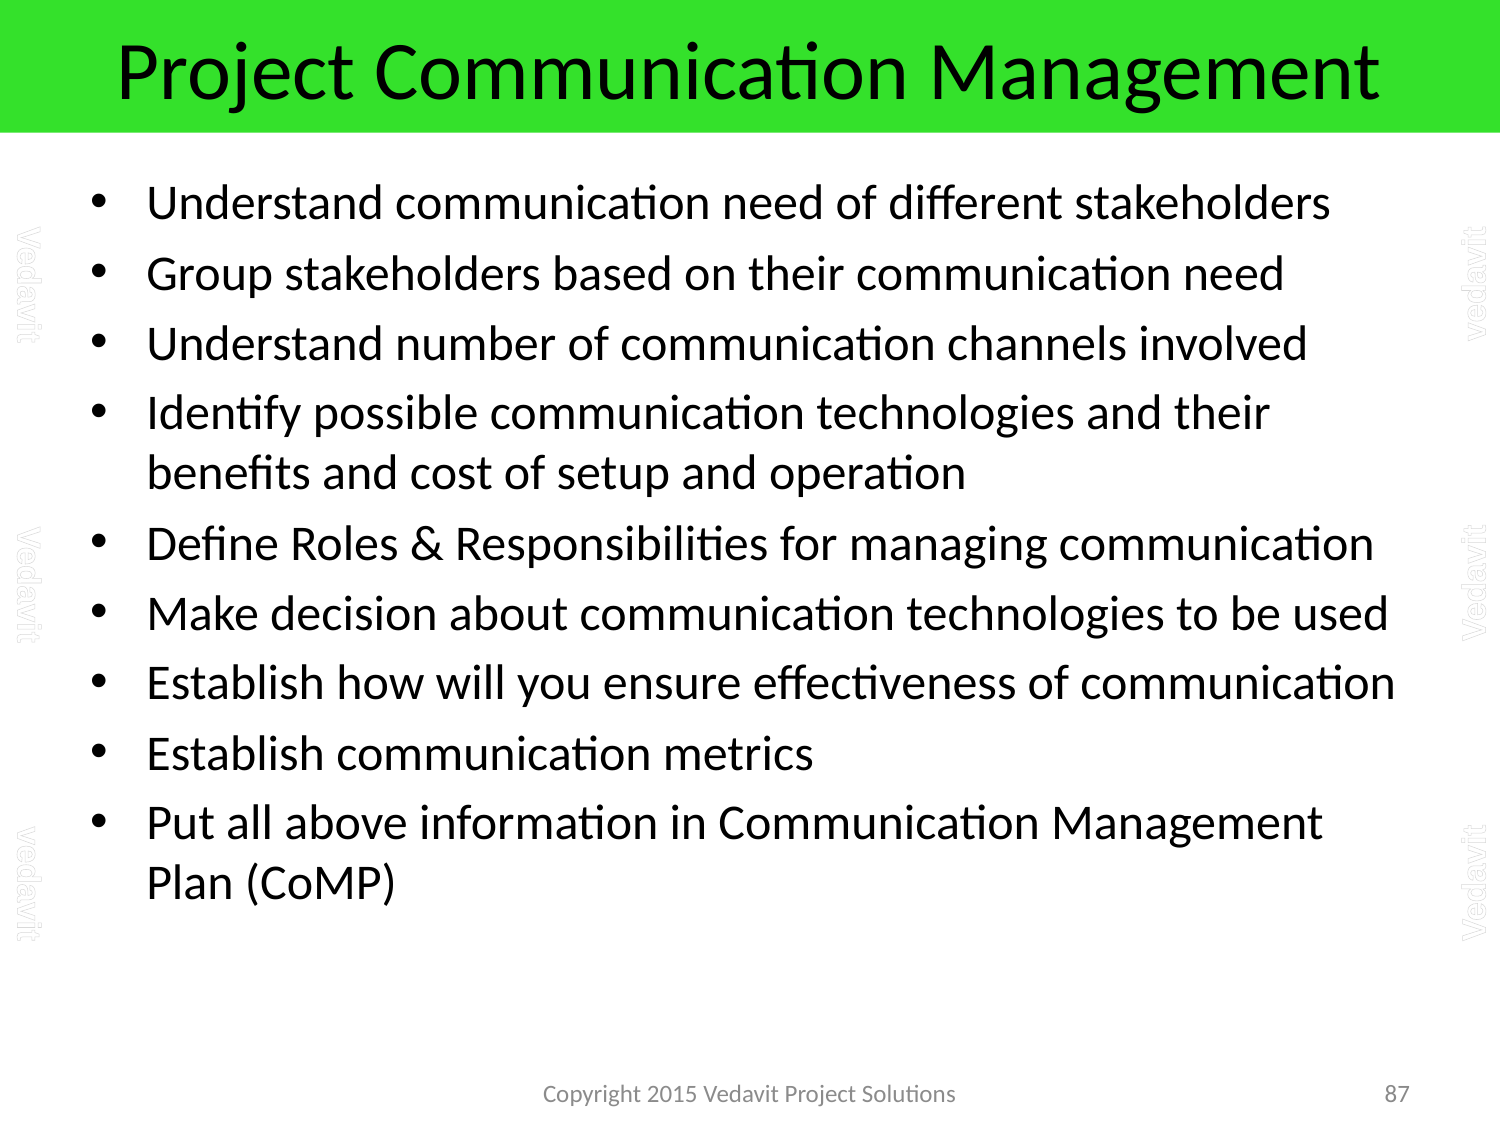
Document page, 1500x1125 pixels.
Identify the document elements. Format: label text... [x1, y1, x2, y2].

title Project Communication Management [0, 0, 1500, 133]
footer Copyright 2015 Vedavit Project Solutions [512, 1062, 988, 1123]
list Understand communication need of different stakeholders Group stakeholders based on their communication need Understand number of communication channels involved Identify possible communication technologies and their benefits and cost of setup and operation Define Roles & Responsibilities for managing communication Make decision about communication technologies to be used Establish how will you ensure effectiveness of communication Establish communication metrics Put all above information in Communication Management Plan (CoMP) [75, 162, 1425, 1000]
slide_number 87 [1074, 1062, 1425, 1123]
